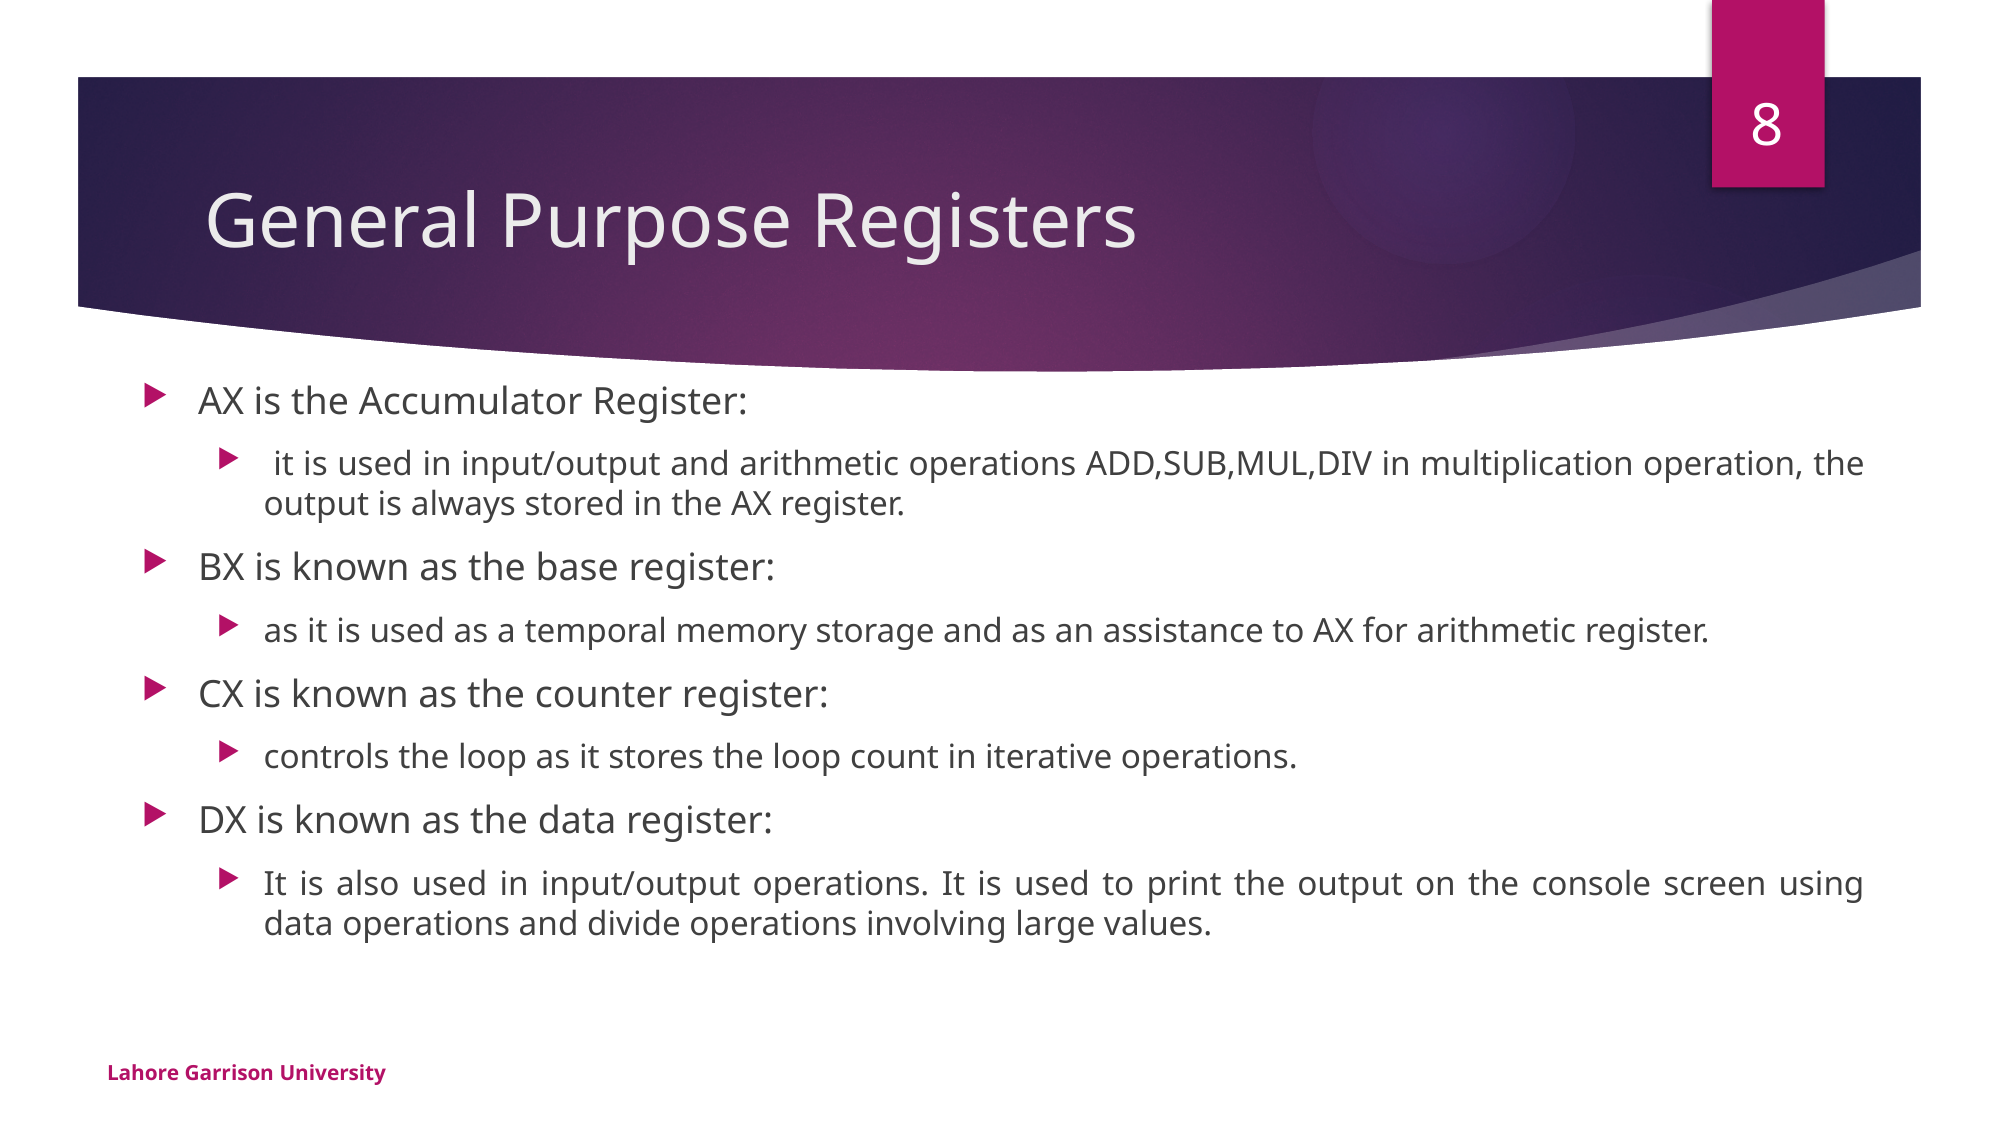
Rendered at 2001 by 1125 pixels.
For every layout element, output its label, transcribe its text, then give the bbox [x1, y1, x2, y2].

list AX is the Accumulator Register: it is used in input/output and arithmetic operations ADD,SUB,MUL,DIV in multiplication operation, the output is always stored in the AX register. BX is known as the base register: as it is used as a temporal memory storage and as an assistance to AX for arithmetic register. CX is known as the counter register: controls the loop as it stores the loop count in iterative operations. DX is known as the data register: It is also used in input/output operations. It is used to print the output on the console screen using data operations and divide operations involving large values. [126, 369, 1883, 988]
slide_number 8 [1698, 48, 1836, 175]
footer Lahore Garrison University [92, 1048, 726, 1099]
title General Purpose Registers [189, 159, 1627, 276]
